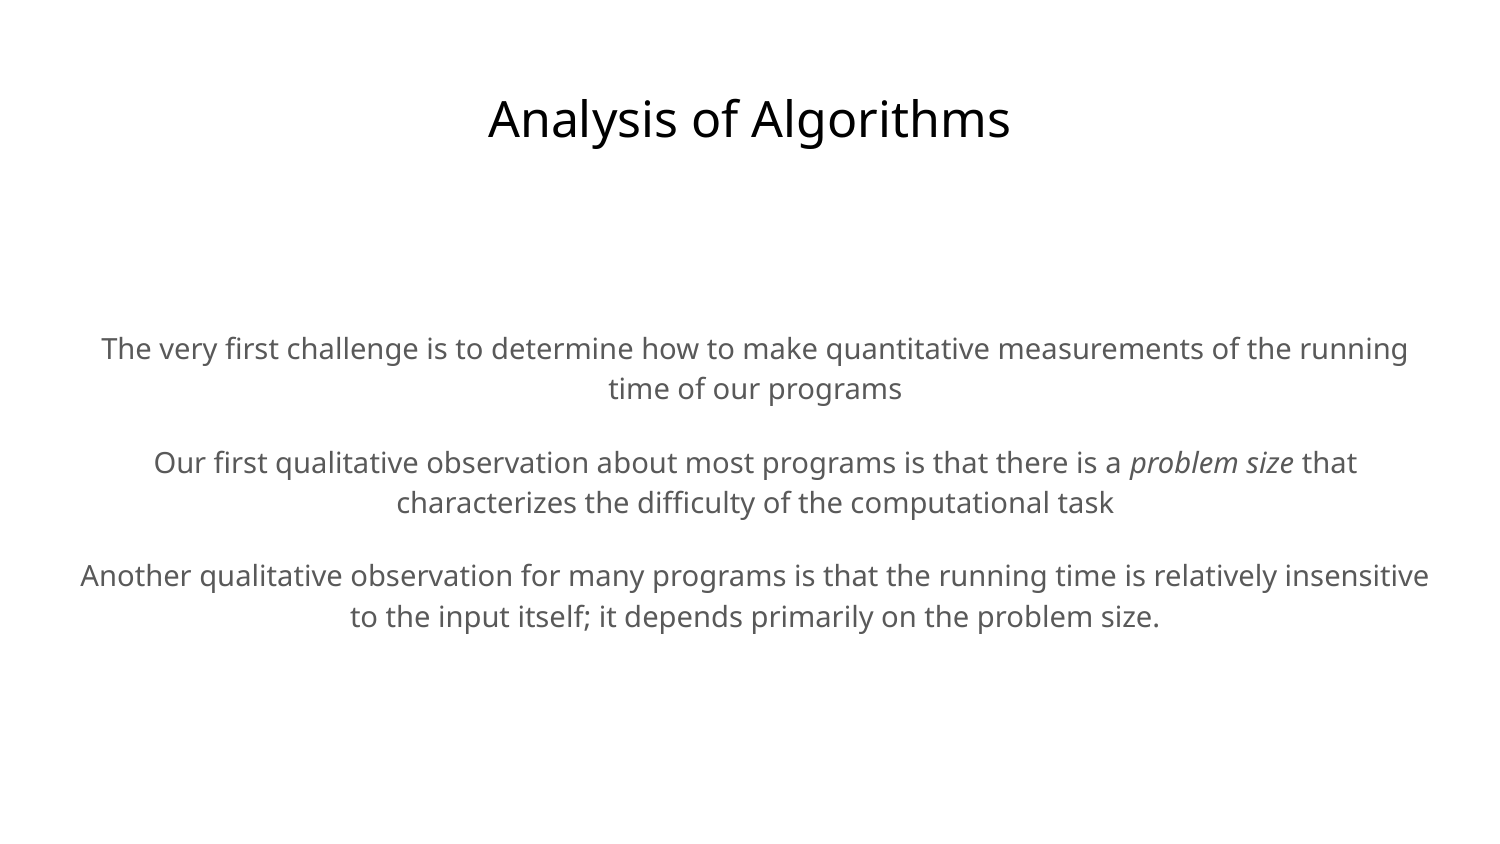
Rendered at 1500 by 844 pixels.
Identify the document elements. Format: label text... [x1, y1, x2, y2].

list The very first challenge is to determine how to make quantitative measurements of the running time of our programs Our first qualitative observation about most programs is that there is a problem size that characterizes the difficulty of the computational task Another qualitative observation for many programs is that the running time is relatively insensitive to the input itself; it depends primarily on the problem size. [56, 310, 1455, 649]
title Analysis of Algorithms [51, 72, 1449, 167]
